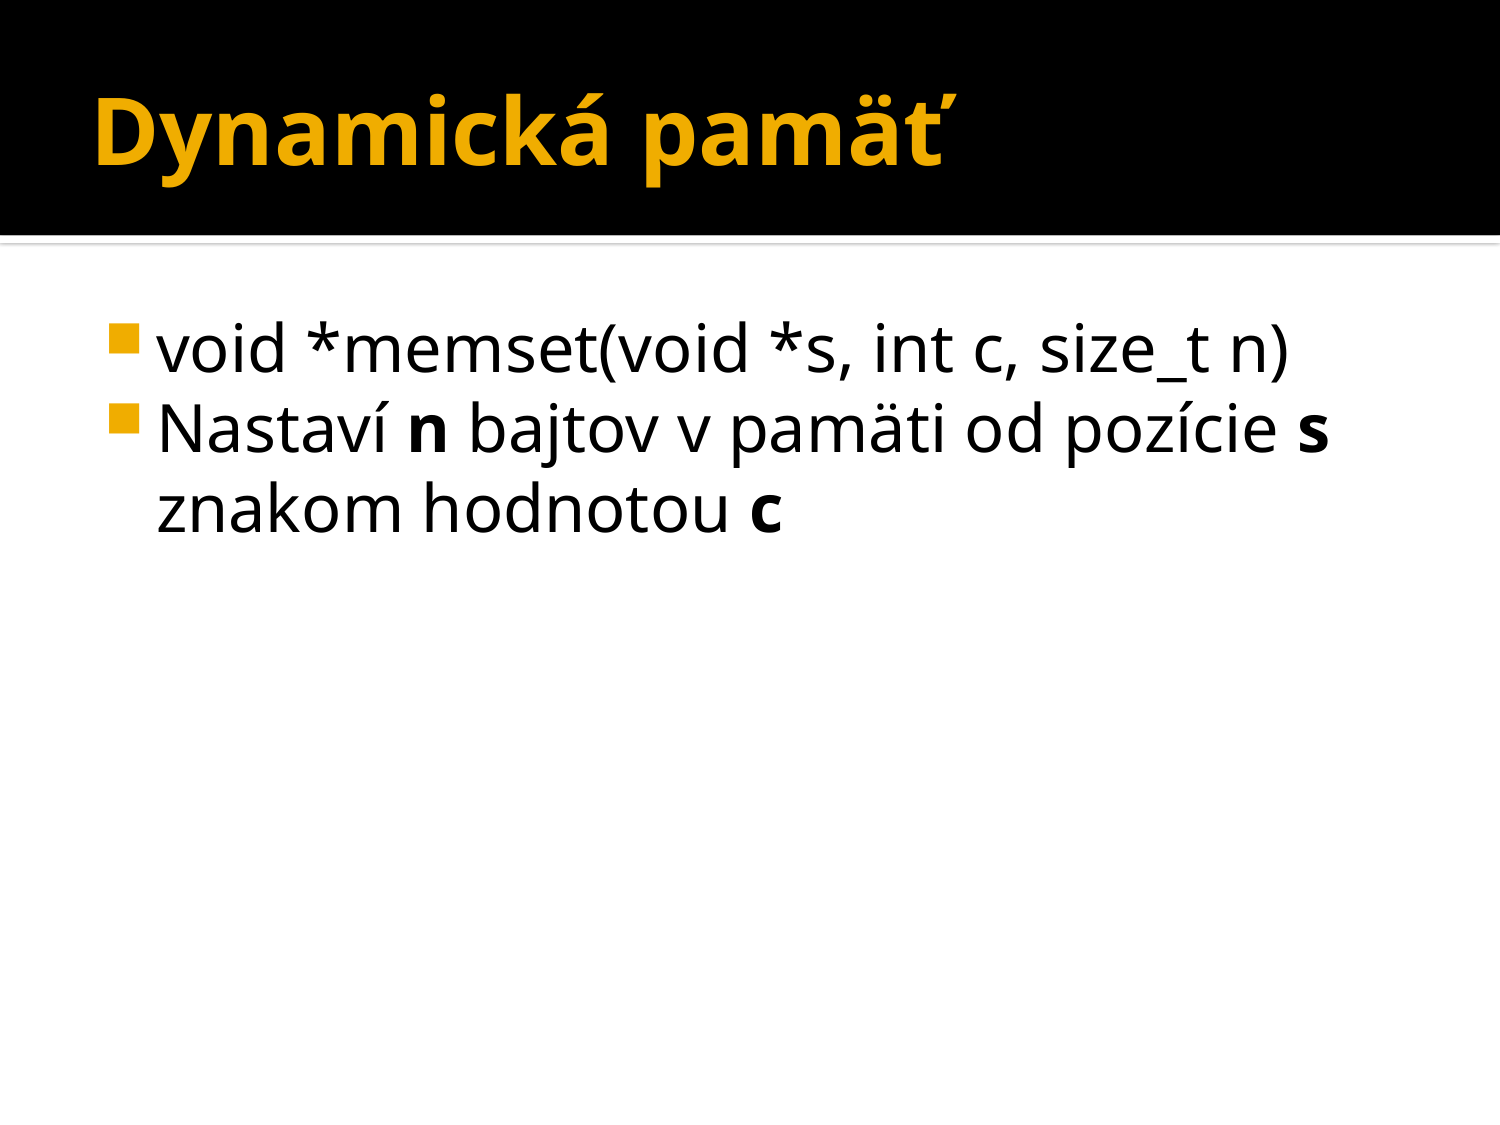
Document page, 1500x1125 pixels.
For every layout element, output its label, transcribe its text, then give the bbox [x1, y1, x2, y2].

list void *memset(void *s, int c, size_t n) Nastaví n bajtov v pamäti od pozície s znakom hodnotou c [75, 291, 1425, 1050]
title Dynamická pamäť [75, 25, 1425, 231]
